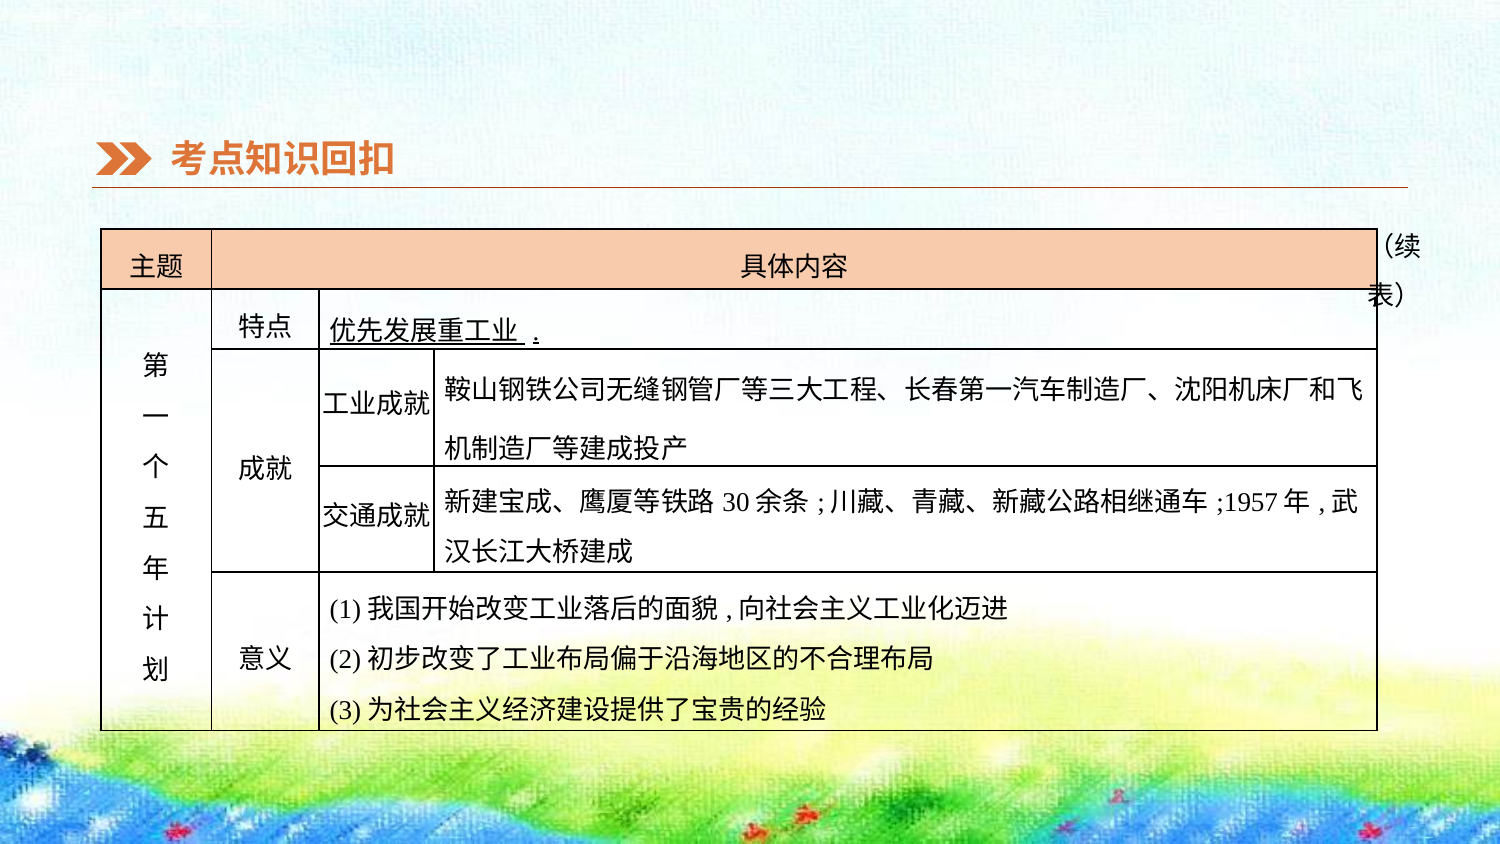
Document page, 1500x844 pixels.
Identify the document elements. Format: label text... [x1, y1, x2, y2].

table_cell 第 一 个 五 年 计 划 [102, 290, 211, 730]
table_cell 鞍山钢铁公司无缝钢管厂等三大工程、长春第一汽车制造厂、沈阳机床厂和飞机制造厂等建成投产 [435, 350, 1376, 465]
table_cell 意义 [212, 573, 318, 730]
table_cell (1)我国开始改变工业落后的面貌,向社会主义工业化迈进 (2)初步改变了工业布局偏于沿海地区的不合理布局 (3)为社会主义经济建设提供了宝贵的经验 [320, 573, 1376, 730]
picture [0, 0, 1500, 844]
table_cell 工业成就 [320, 350, 433, 465]
table_header 主题 [102, 230, 211, 288]
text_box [95, 127, 1408, 188]
table_cell 成就 [212, 350, 318, 571]
table_cell 特点 [212, 290, 318, 348]
text_box （续表） [1361, 207, 1473, 317]
table_header 具体内容 [212, 230, 1361, 288]
table_cell 优先发展重工业 . [320, 290, 1376, 348]
table_cell 新建宝成、鹰厦等铁路30余条;川藏、青藏、新藏公路相继通车;1957年,武汉长江大桥建成 [435, 467, 1376, 571]
table_cell 交通成就 [320, 467, 433, 571]
